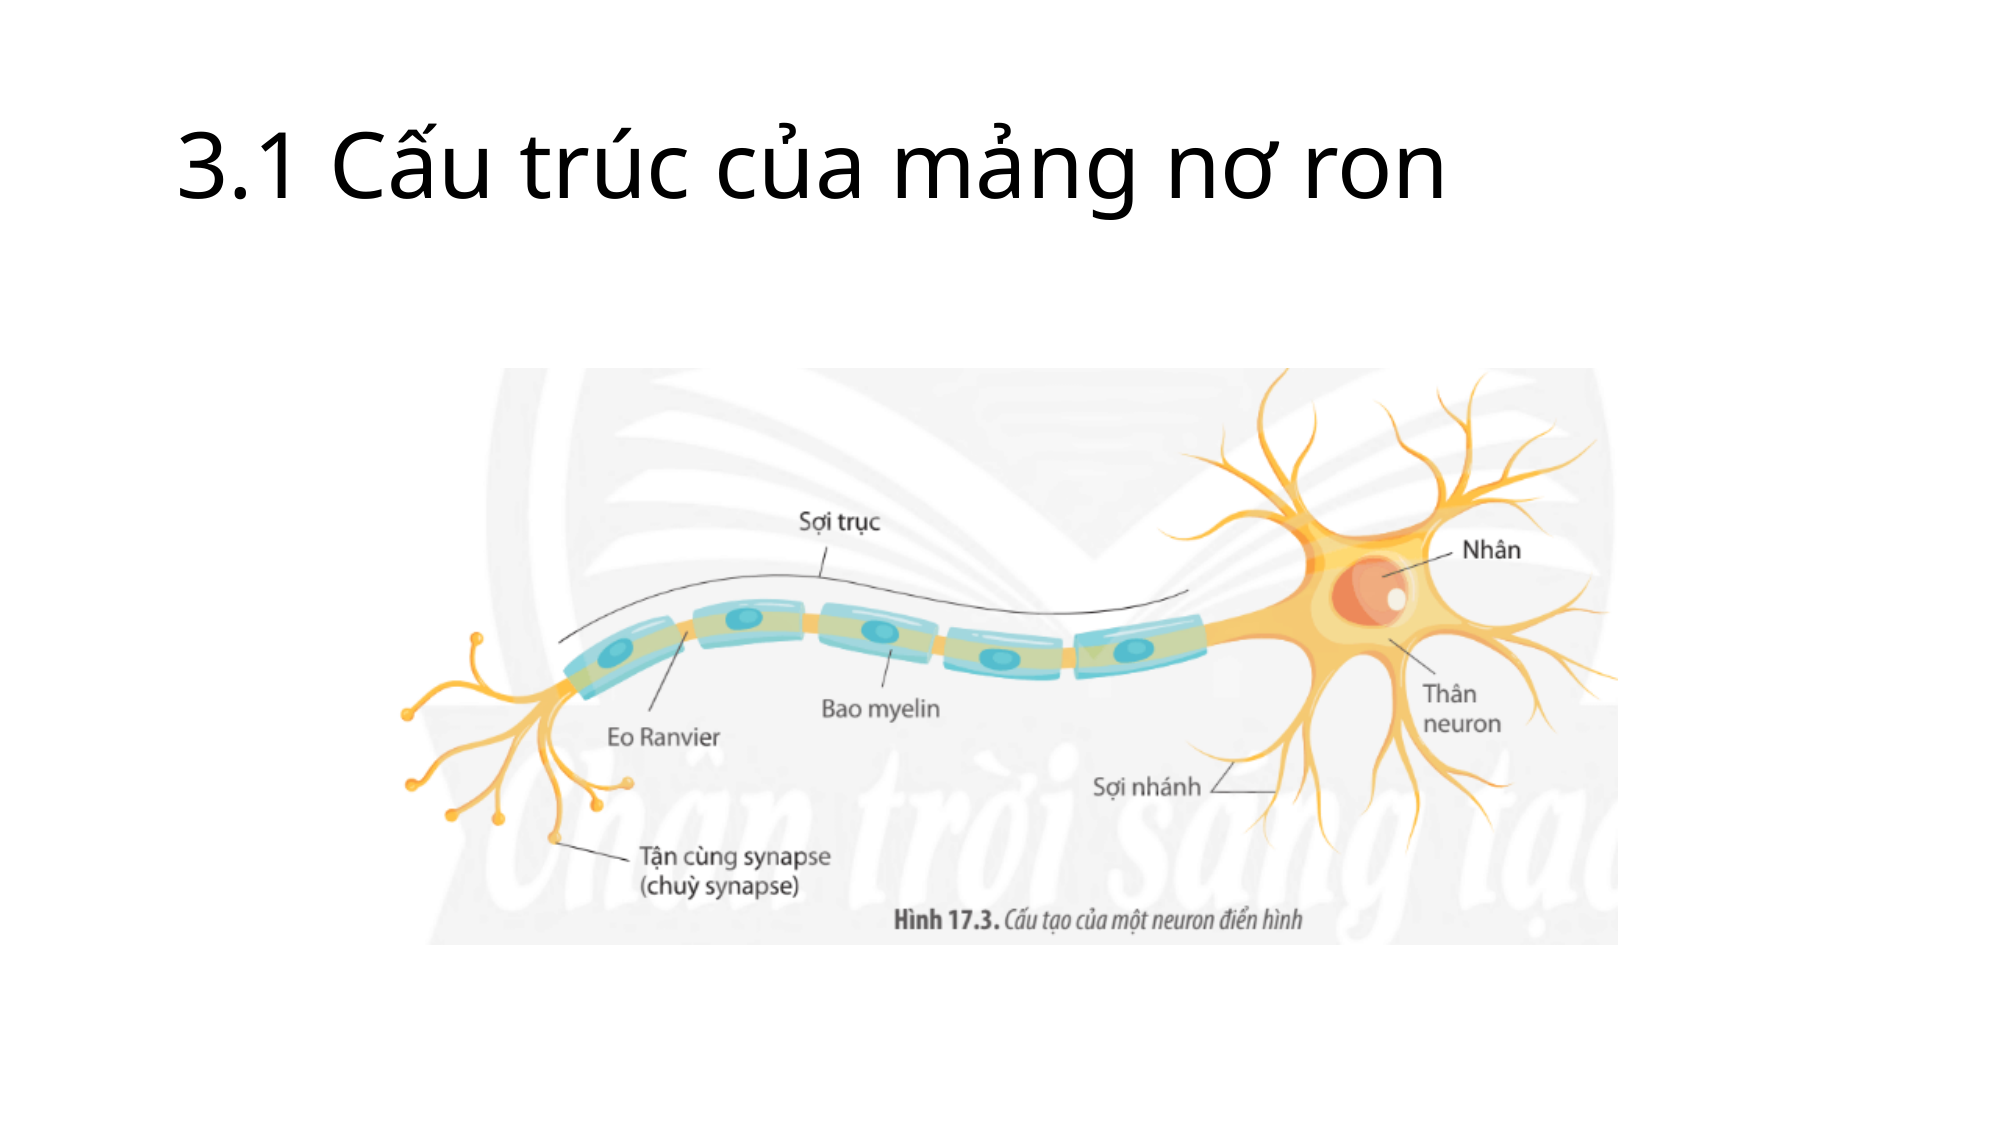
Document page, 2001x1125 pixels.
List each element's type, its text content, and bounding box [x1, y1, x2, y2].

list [381, 367, 1619, 946]
title 3.1 Cấu trúc của mảng nơ ron [137, 59, 1863, 278]
